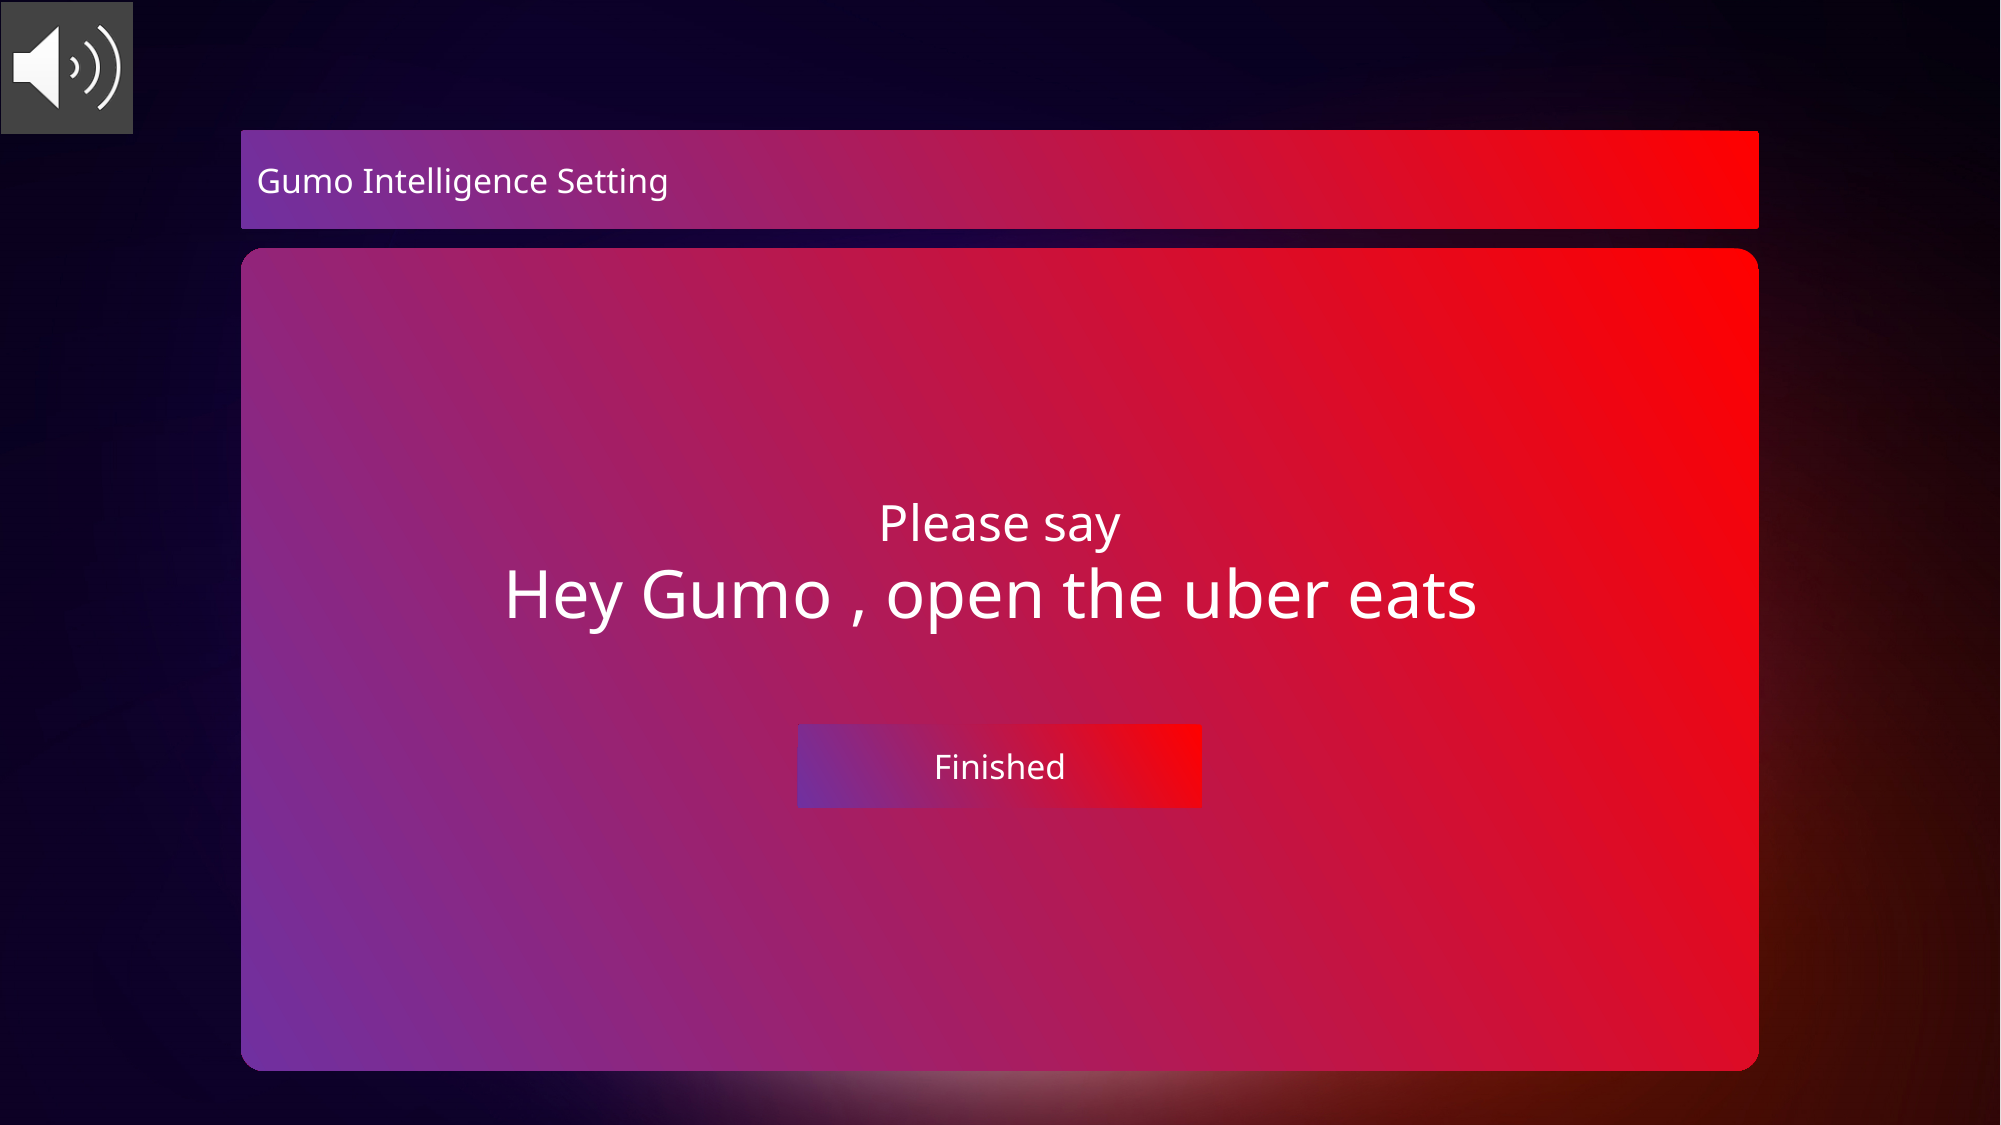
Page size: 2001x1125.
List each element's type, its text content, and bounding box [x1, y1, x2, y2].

text_box [240, 247, 1760, 1072]
text_box Gumo Intelligence Setting [240, 129, 1760, 230]
text_box Please say Hey Gumo , open the uber eats [488, 484, 1512, 639]
text_box Finished [796, 723, 1203, 810]
picture [0, 0, 2001, 1125]
